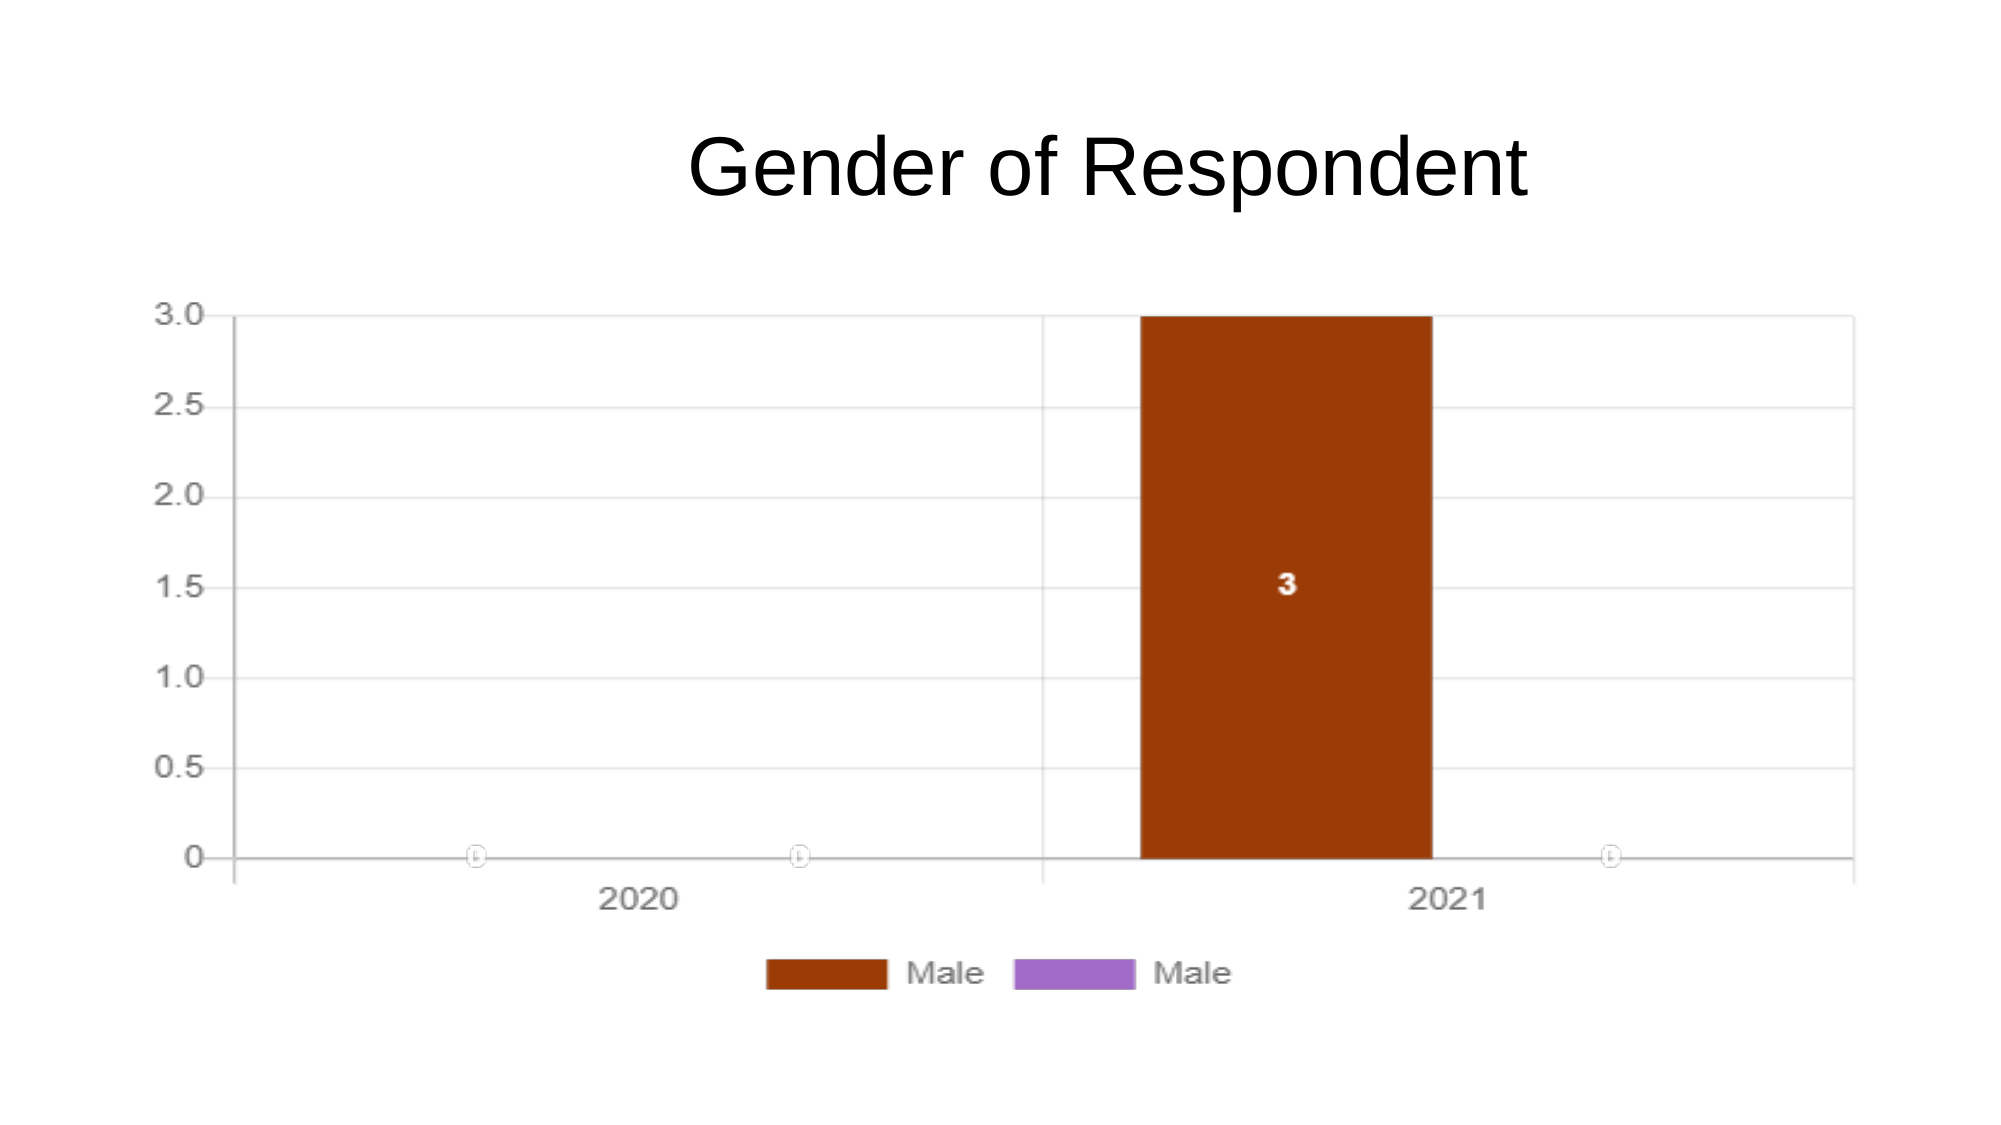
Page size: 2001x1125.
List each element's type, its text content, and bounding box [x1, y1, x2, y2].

title Gender of Respondent [137, 59, 1863, 278]
picture [137, 299, 1863, 1014]
